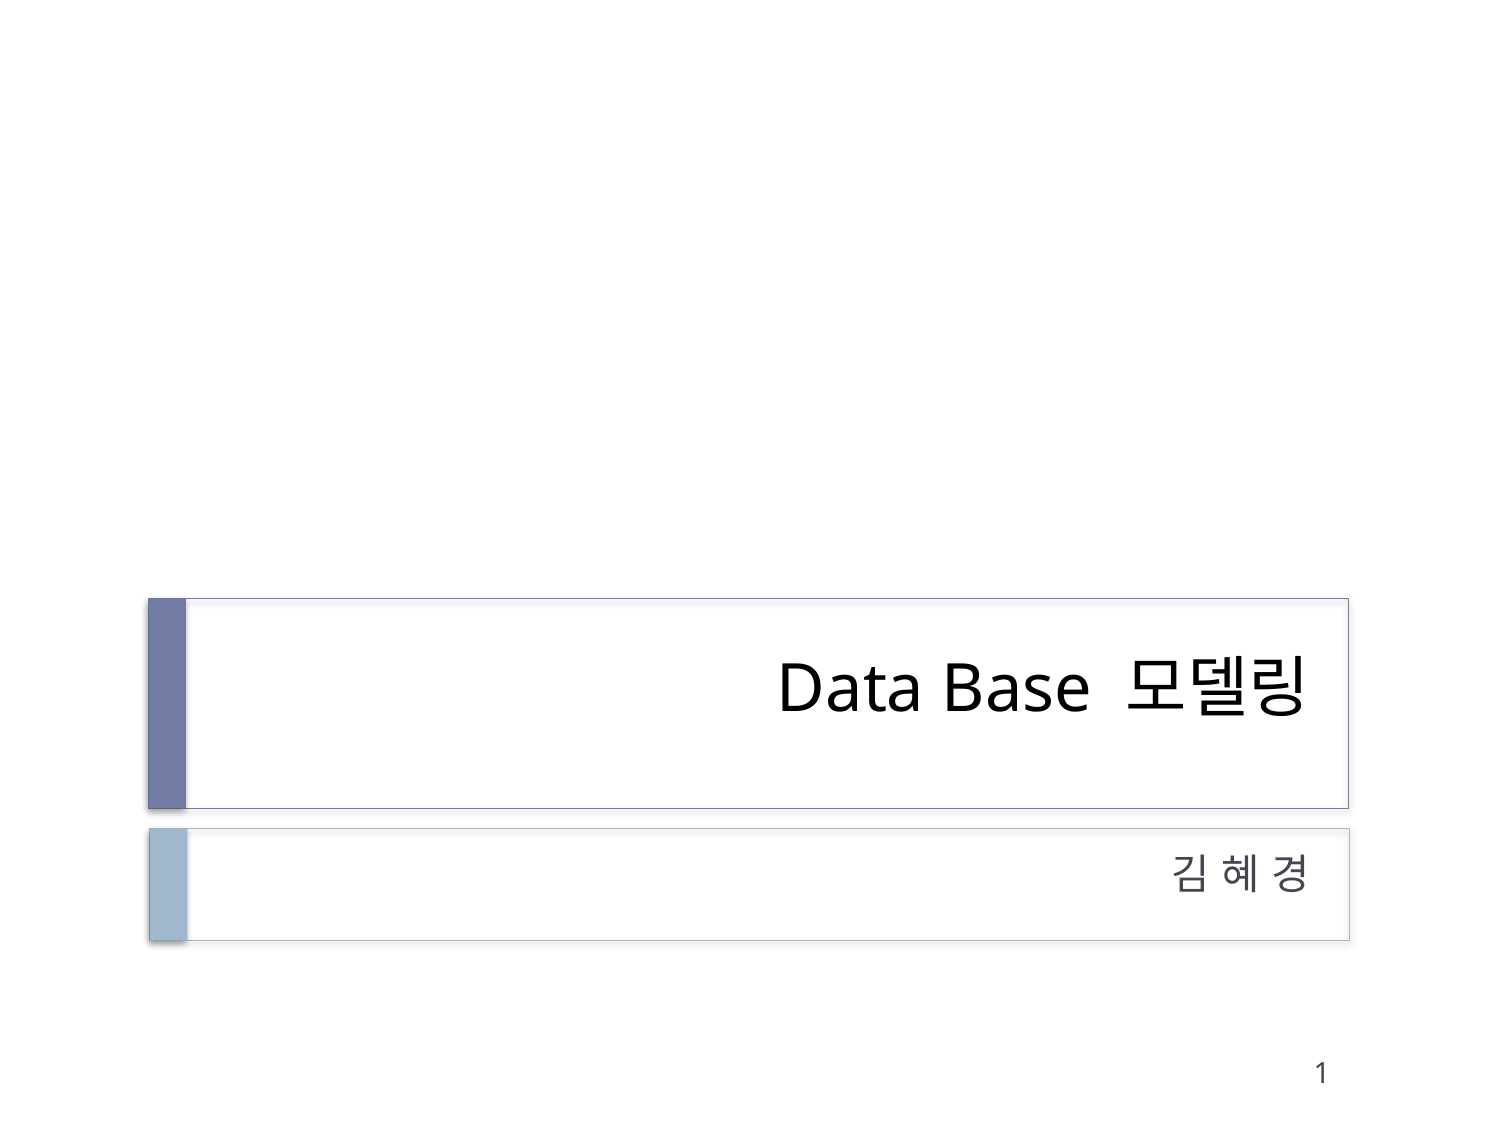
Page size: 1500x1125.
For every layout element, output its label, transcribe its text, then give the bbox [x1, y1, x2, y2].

subtitle 김 혜 경 [200, 840, 1325, 929]
title Data Base 모델링 [200, 637, 1325, 800]
slide_number 1 [1299, 1046, 1499, 1107]
